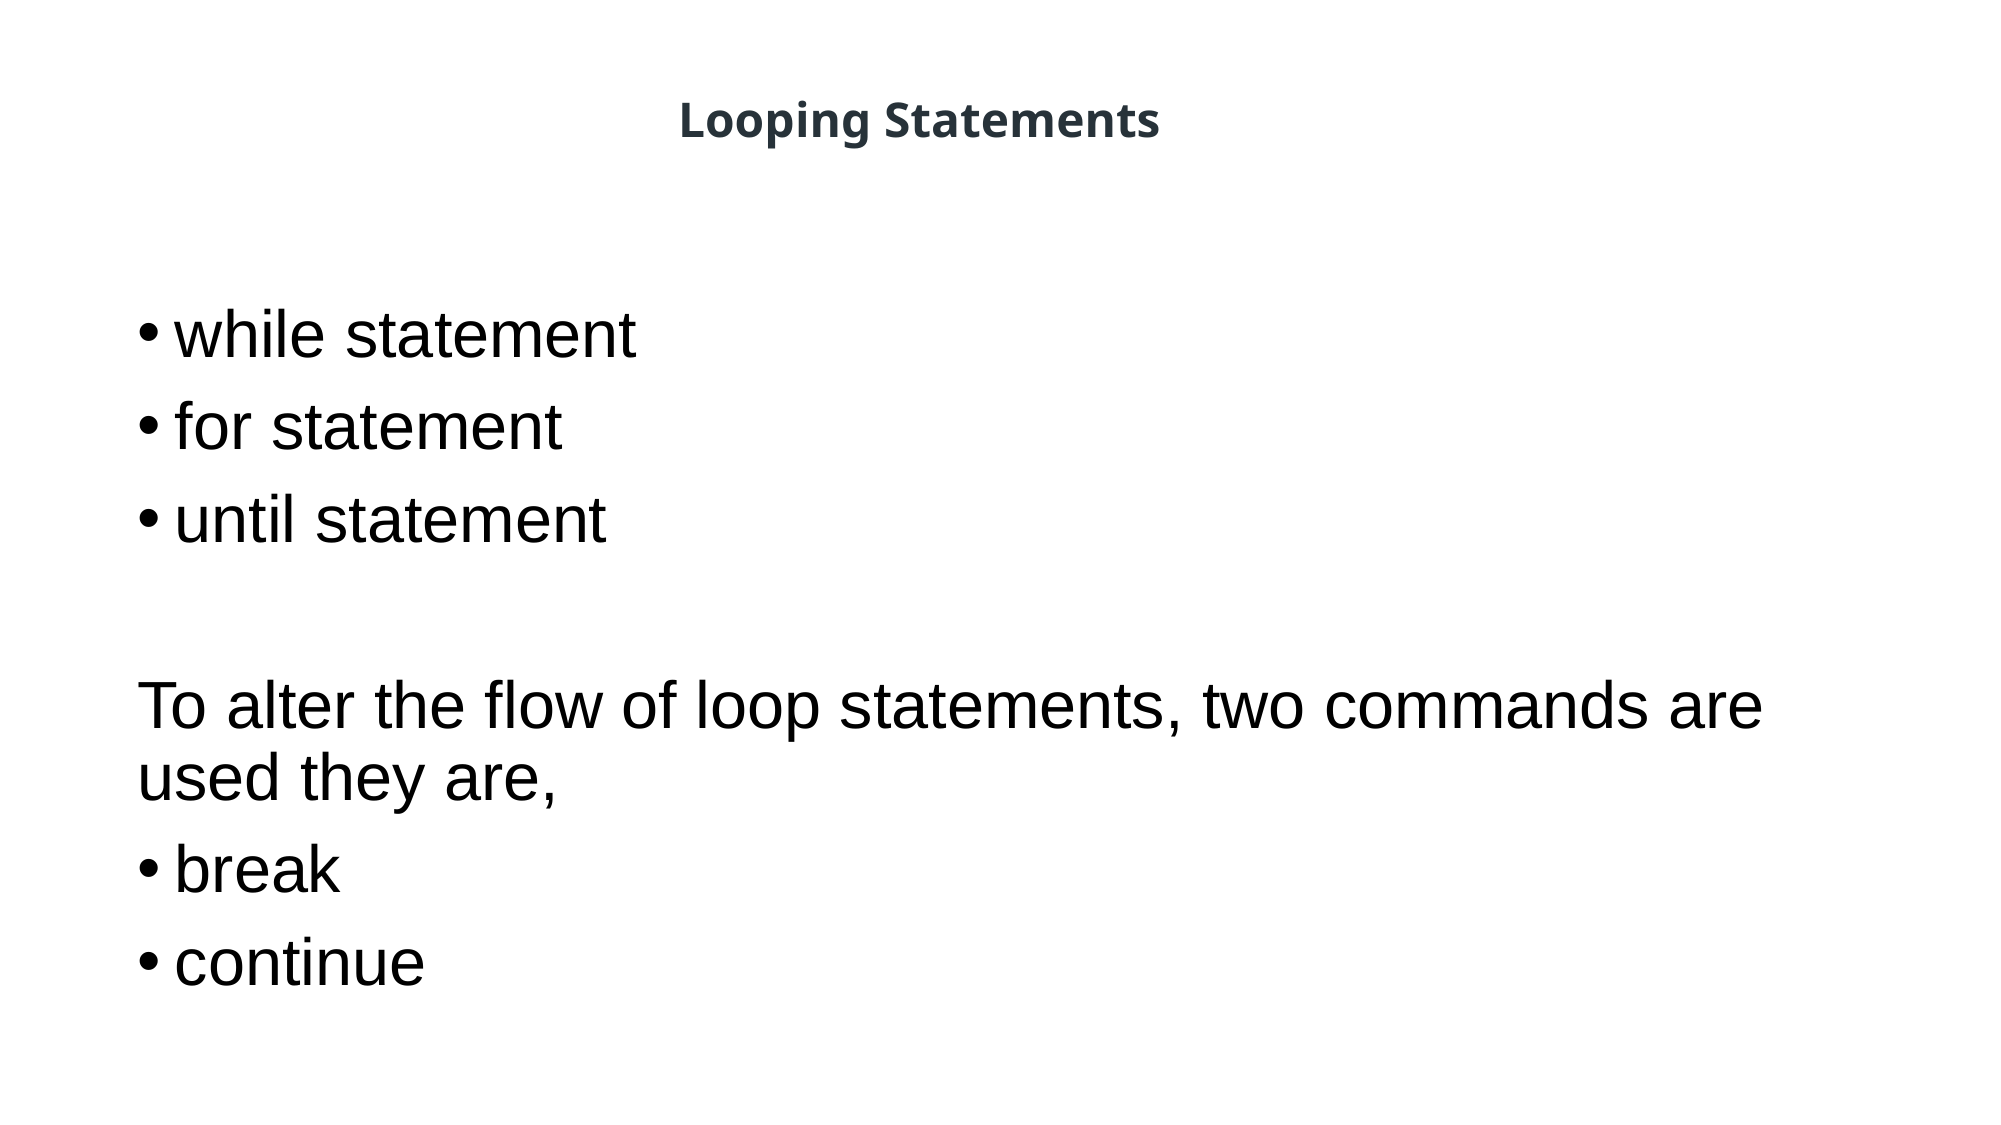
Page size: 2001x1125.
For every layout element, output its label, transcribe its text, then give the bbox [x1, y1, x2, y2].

list while statement for statement until statement To alter the flow of loop statements, two commands are used they are, break continue [137, 299, 1863, 1014]
text_box Looping Statements [663, 82, 1176, 155]
